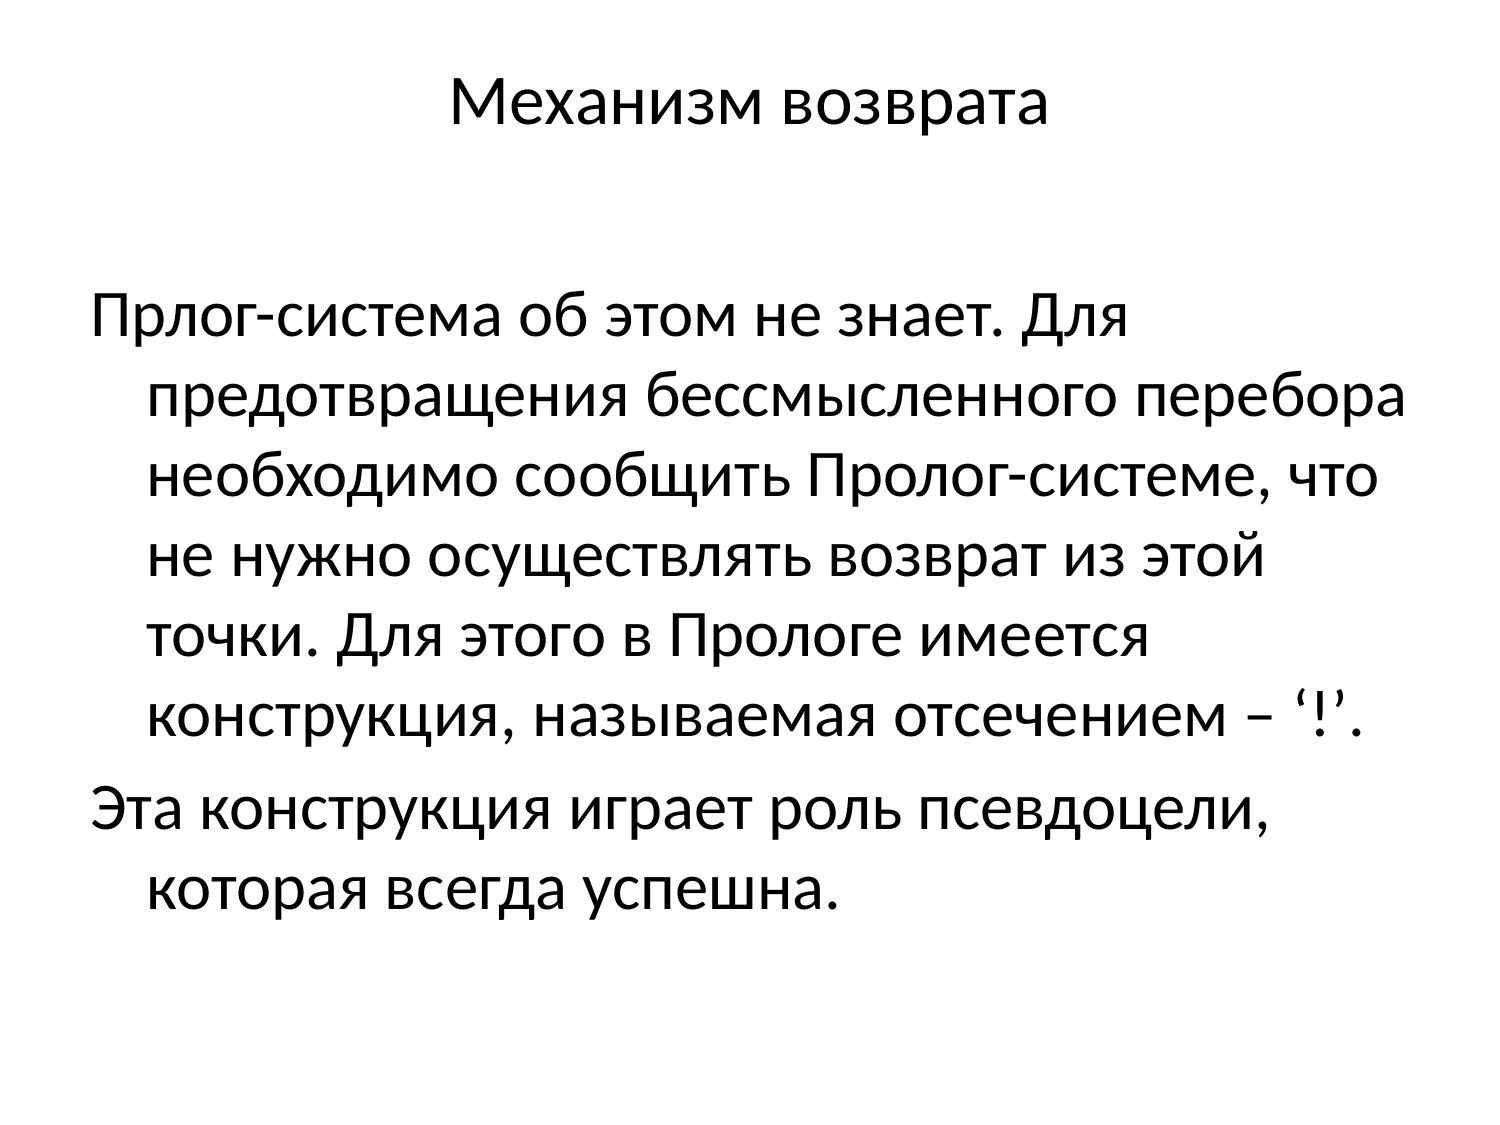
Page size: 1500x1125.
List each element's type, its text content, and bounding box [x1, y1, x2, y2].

title Механизм возврата [75, 45, 1425, 233]
list Прлог-система об этом не знает. Для предотвращения бессмысленного перебора необходимо сообщить Пролог-системе, что не нужно осуществлять возврат из этой точки. Для этого в Прологе имеется конструкция, называемая отсечением – ‘!’. Эта конструкция играет роль псевдоцели, которая всегда успешна. [75, 262, 1425, 1005]
